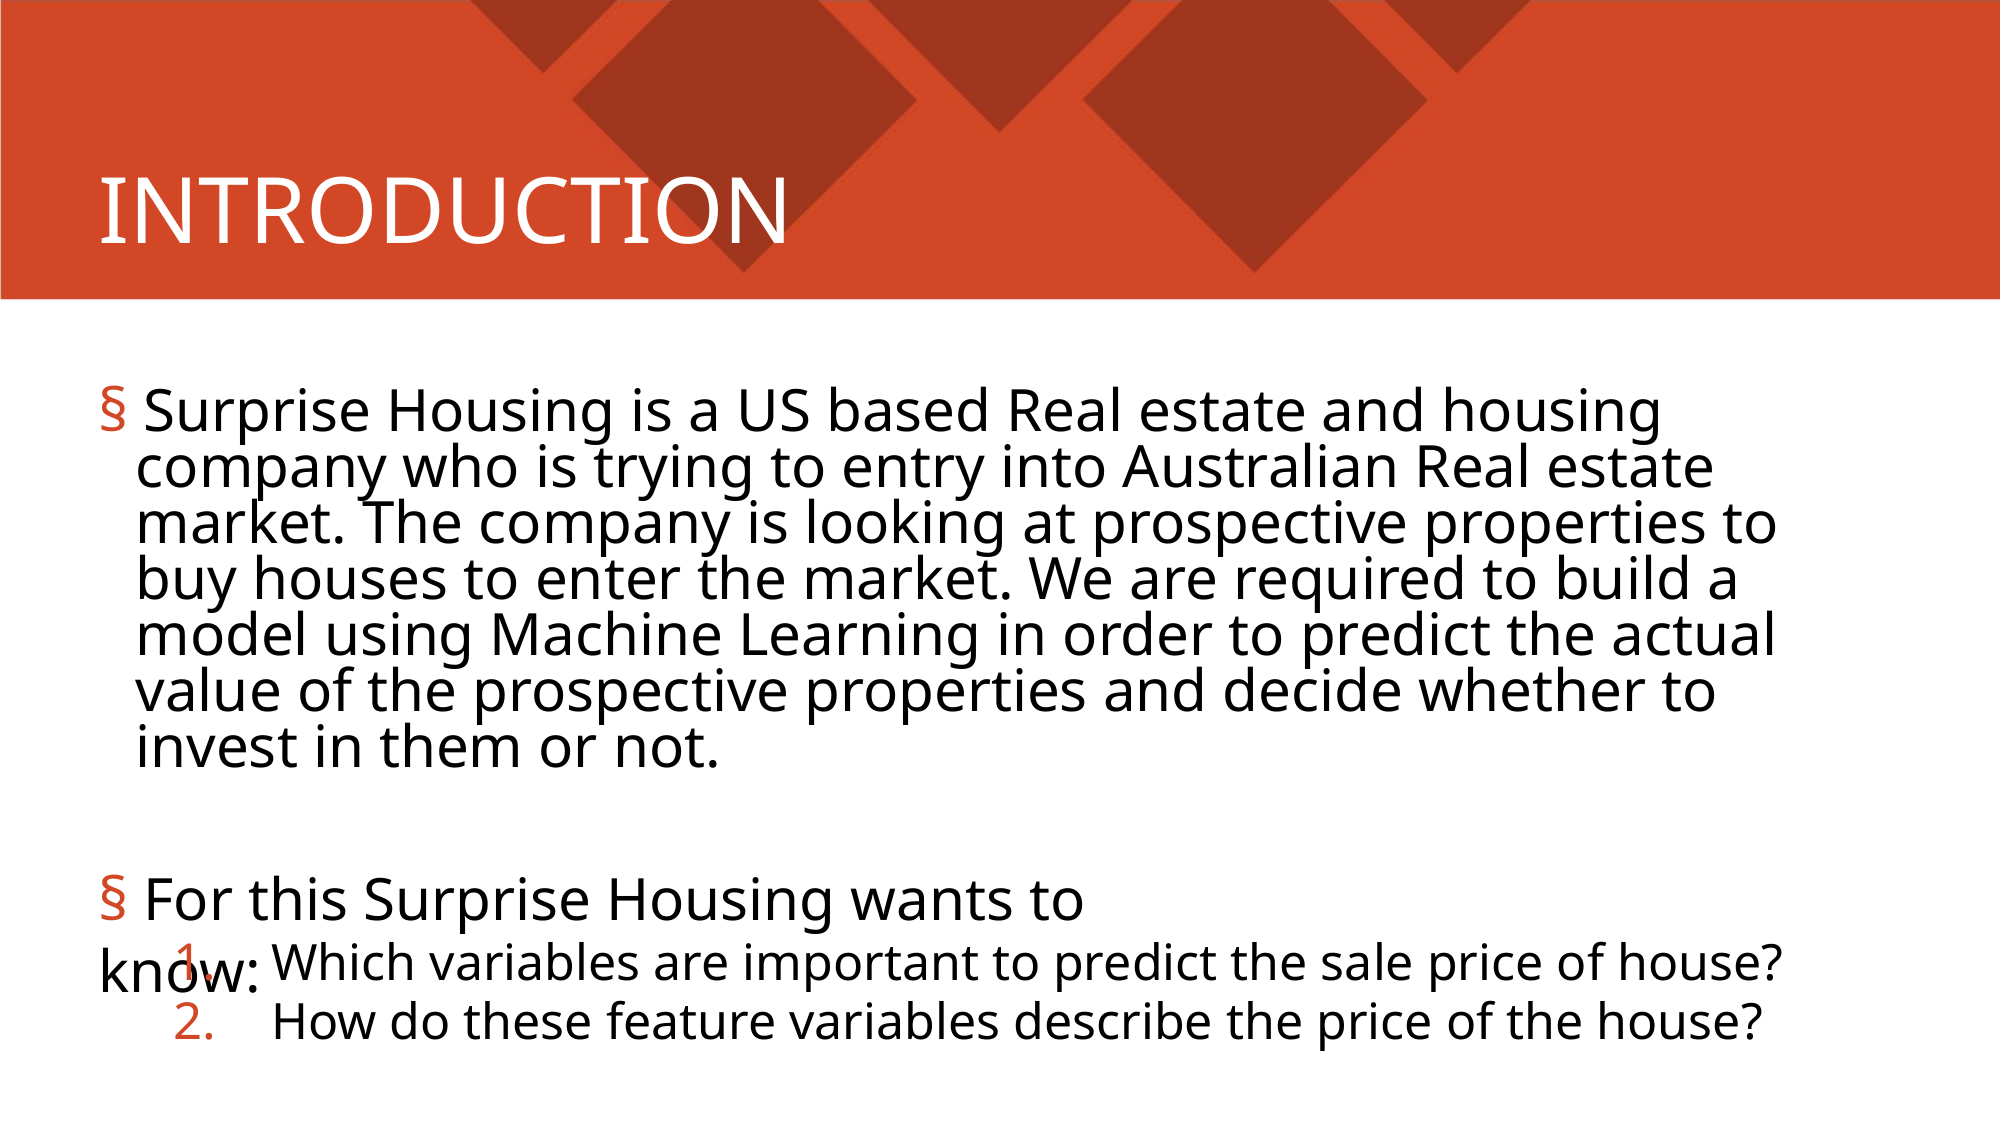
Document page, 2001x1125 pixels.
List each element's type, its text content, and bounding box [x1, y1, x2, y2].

text_box invest in them or not. [135, 707, 746, 780]
text_box 1. Which variables are important to predict the sale price of house? 2. How do these feature variables describe the price of the house? [173, 928, 1869, 1050]
text_box INTRODUCTION [98, 149, 797, 262]
text_box value of the prospective properties and decide whether to [135, 651, 1825, 724]
text_box market. The company is looking at prospective properties to buy houses to enter the market. We are required to build a model using Machine Learning in order to predict the actual [135, 483, 1866, 668]
text_box company who is trying to entry into Australian Real estate [135, 427, 1778, 483]
text_box [0, 0, 2000, 1125]
text_box § For this Surprise Housing wants to know: [98, 861, 1257, 1005]
text_box § Surprise Housing is a US based Real estate and housing [98, 371, 1697, 444]
